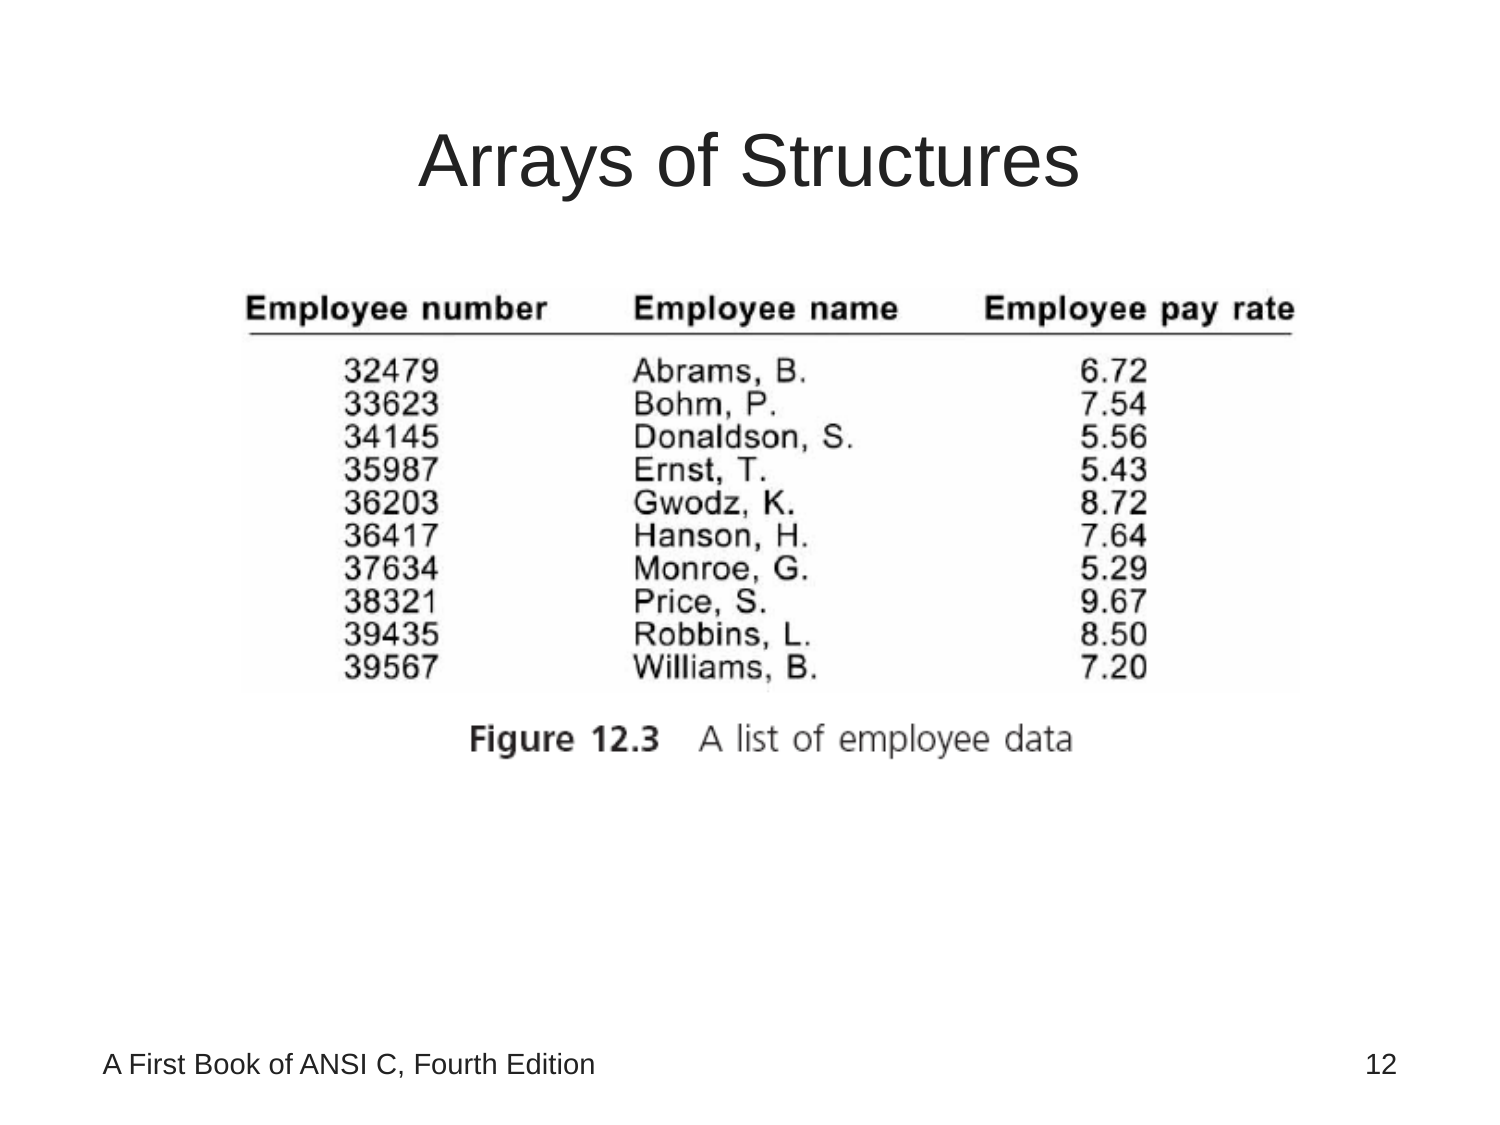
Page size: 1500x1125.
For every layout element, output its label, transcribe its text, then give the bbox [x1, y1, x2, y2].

footer A First Book of ANSI C, Fourth Edition [87, 1037, 1050, 1100]
slide_number 12 [1074, 1037, 1413, 1100]
title Arrays of Structures [87, 62, 1413, 250]
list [237, 287, 1301, 763]
